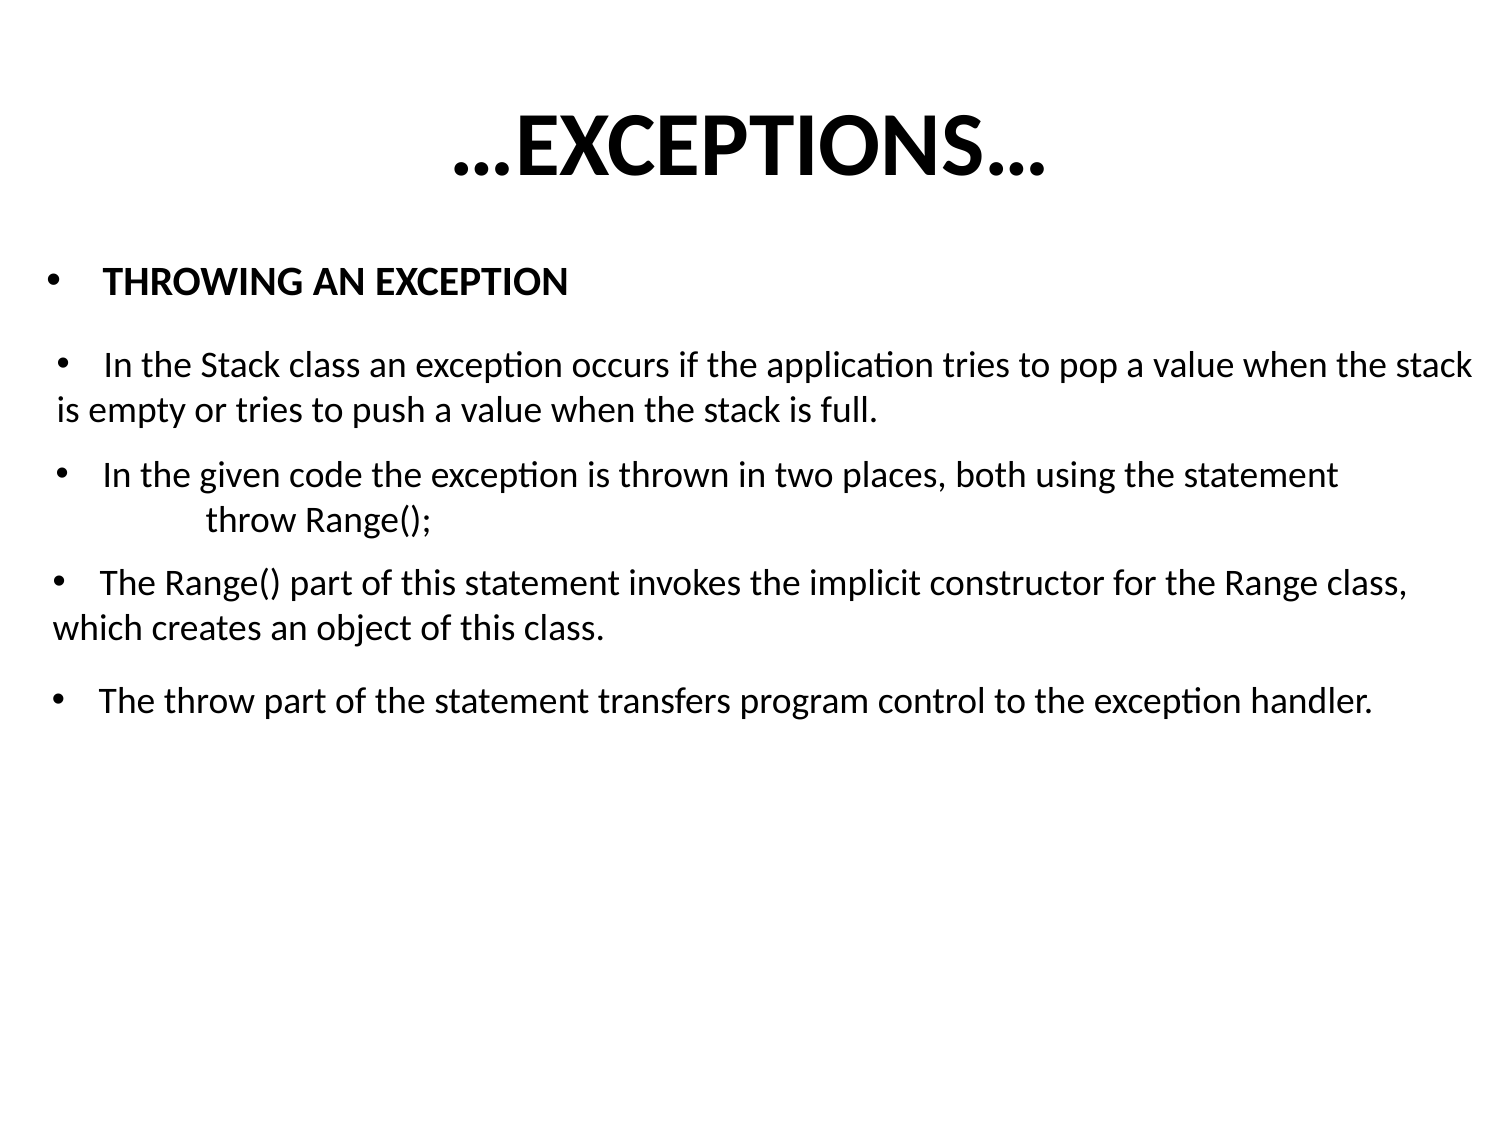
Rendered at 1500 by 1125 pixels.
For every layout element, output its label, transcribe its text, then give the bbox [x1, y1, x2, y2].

text_box The Range() part of this statement invokes the implicit constructor for the Range class, which creates an object of this class. [37, 550, 1433, 656]
text_box The throw part of the statement transfers program control to the exception handler. [37, 668, 1390, 729]
text_box THROWING AN EXCEPTION [31, 246, 584, 312]
title …EXCEPTIONS… [75, 45, 1425, 233]
text_box In the given code the exception is thrown in two places, both using the statement throw Range(); [40, 442, 1356, 548]
text_box In the Stack class an exception occurs if the application tries to pop a value when the stack is empty or tries to push a value when the stack is full. [41, 332, 1498, 437]
